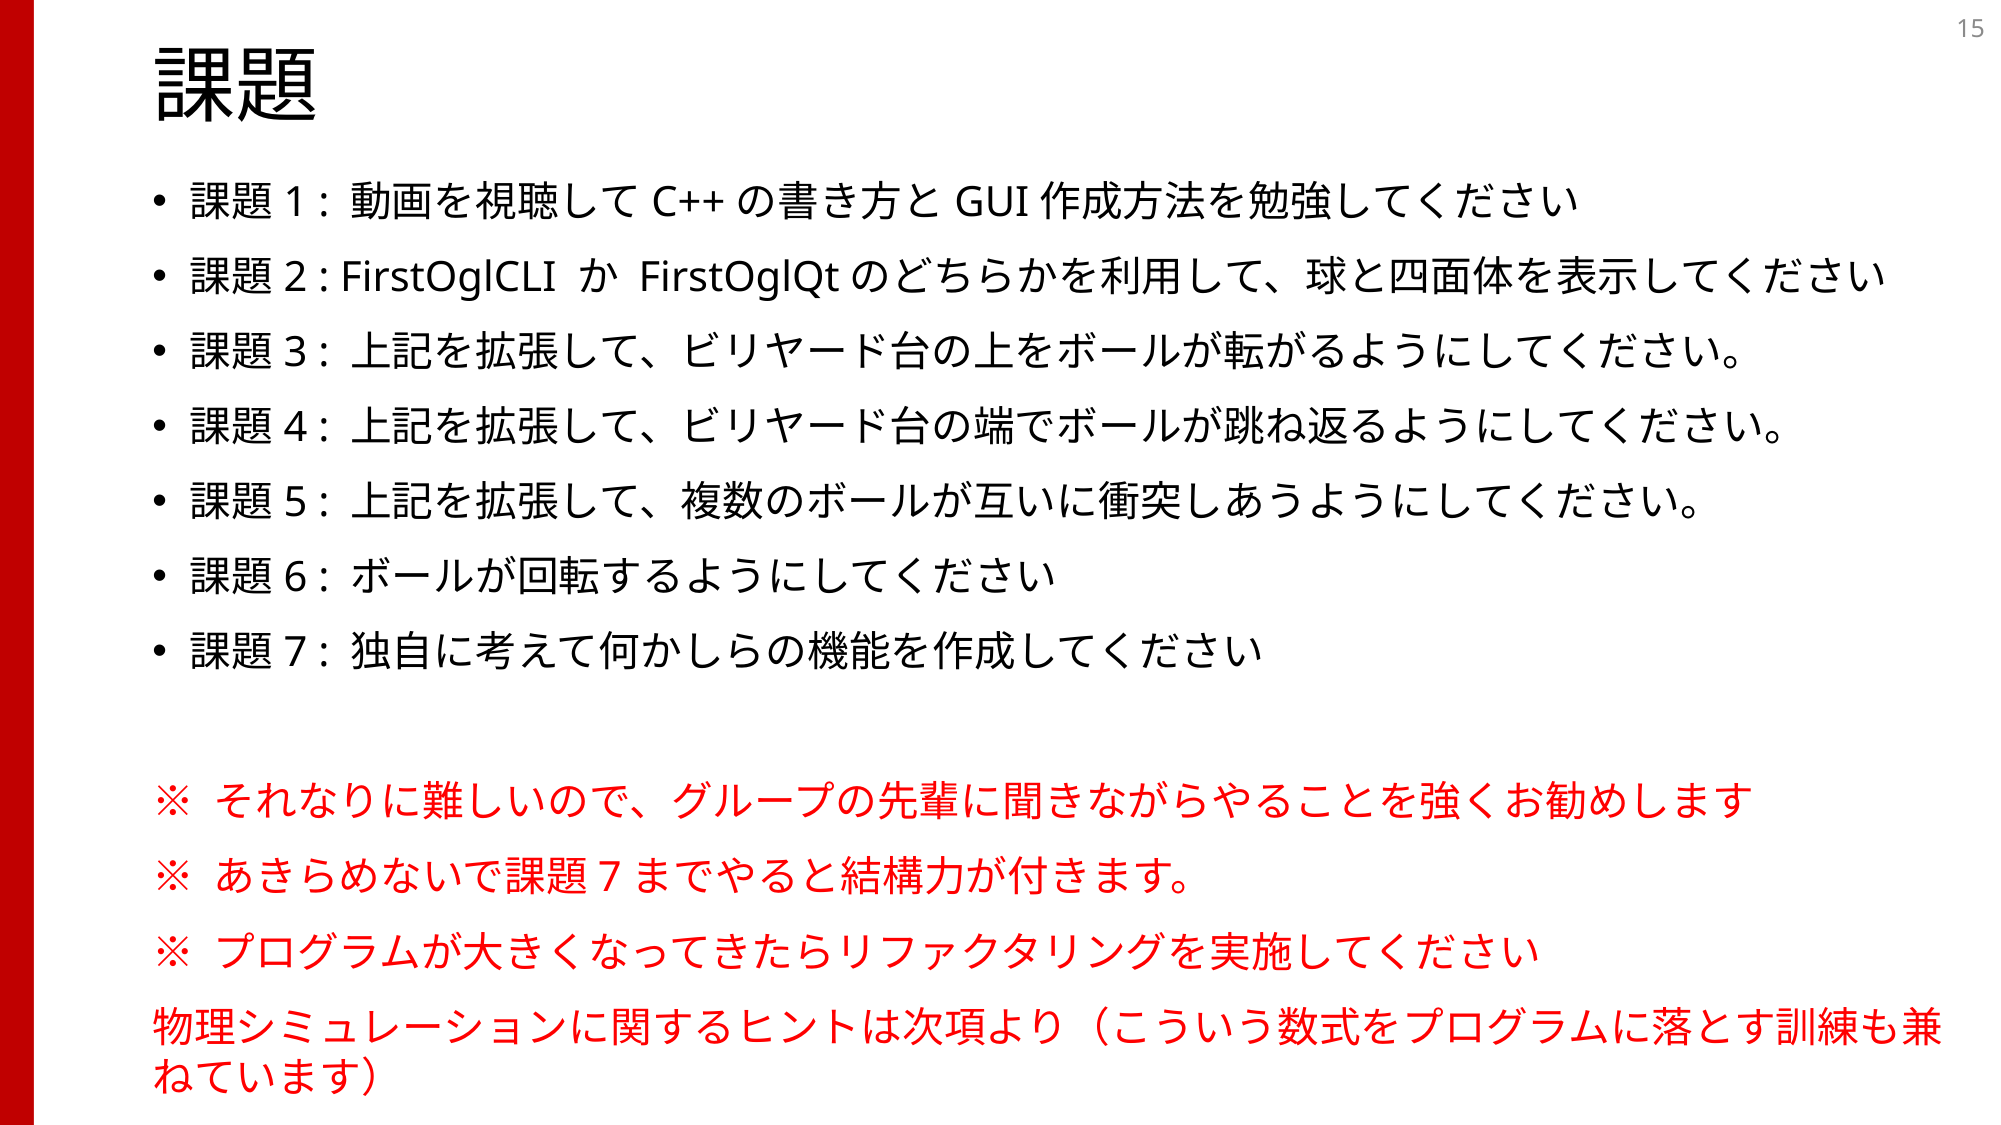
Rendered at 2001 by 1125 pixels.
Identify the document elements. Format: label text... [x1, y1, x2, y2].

slide_number 15 [1550, 0, 2000, 60]
title 課題 [137, 35, 1443, 142]
list 課題1 : 動画を視聴してC++の書き方とGUI作成方法を勉強してください 課題2 : FirstOglCLI か FirstOglQtのどちらかを利用して、球と四面体を表示してください 課題3 : 上記を拡張して、ビリヤード台の上をボールが転がるようにしてください。 課題4 : 上記を拡張して、ビリヤード台の端でボールが跳ね返るようにしてください。 課題5 : 上記を拡張して、複数のボールが互いに衝突しあうようにしてください。 課題6 : ボールが回転するようにしてください 課題7 : 独自に考えて何かしらの機能を作成してください ※ それなりに難しいので、グループの先輩に聞きながらやることを強くお勧めします ※ あきらめないで課題7までやると結構力が付きます。 ※ プログラムが大きくなってきたらリファクタリングを実施してください 物理シミュレーションに関するヒントは次項より（こういう数式をプログラムに落とす訓練も兼ねています） [137, 167, 1977, 1125]
